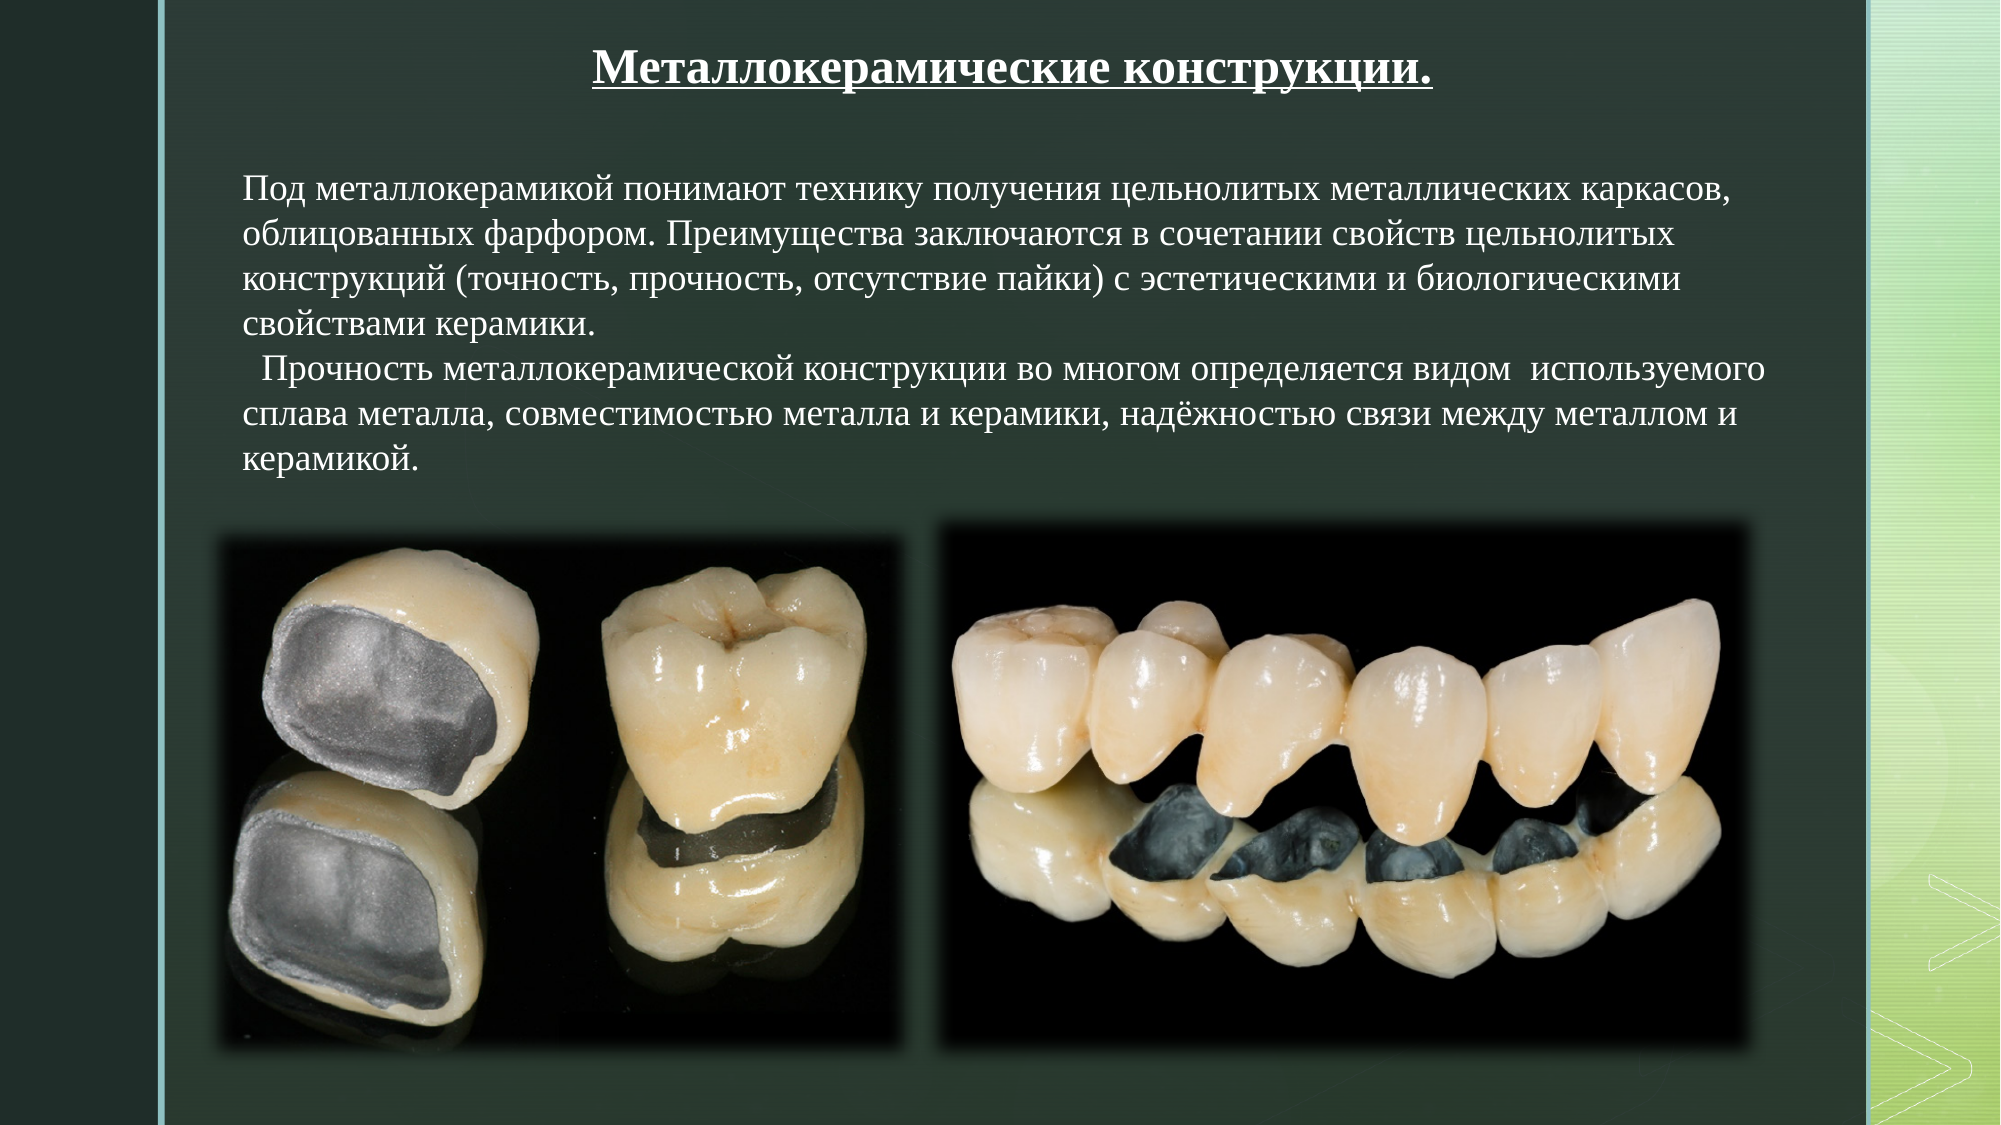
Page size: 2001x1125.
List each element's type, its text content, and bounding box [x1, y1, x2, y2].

picture [1871, 0, 2001, 1125]
picture [200, 502, 1768, 1068]
text_box Металлокерамические конструкции. [512, 26, 1513, 102]
text_box Под металлокерамикой понимают технику получения цельнолитых металлических каркасов, облицованных фарфором. Преимущества заключаются в сочетании свойств цельнолитых конструкций (точность, прочность, отсутствие пайки) с эстетическими и биологическими свойствами керамики. Прочность металлокерамической конструкции во многом определяется видом используемого сплава металла, совместимостью металла и керамики, надёжностью связи между металлом и керамикой. [227, 155, 1797, 485]
